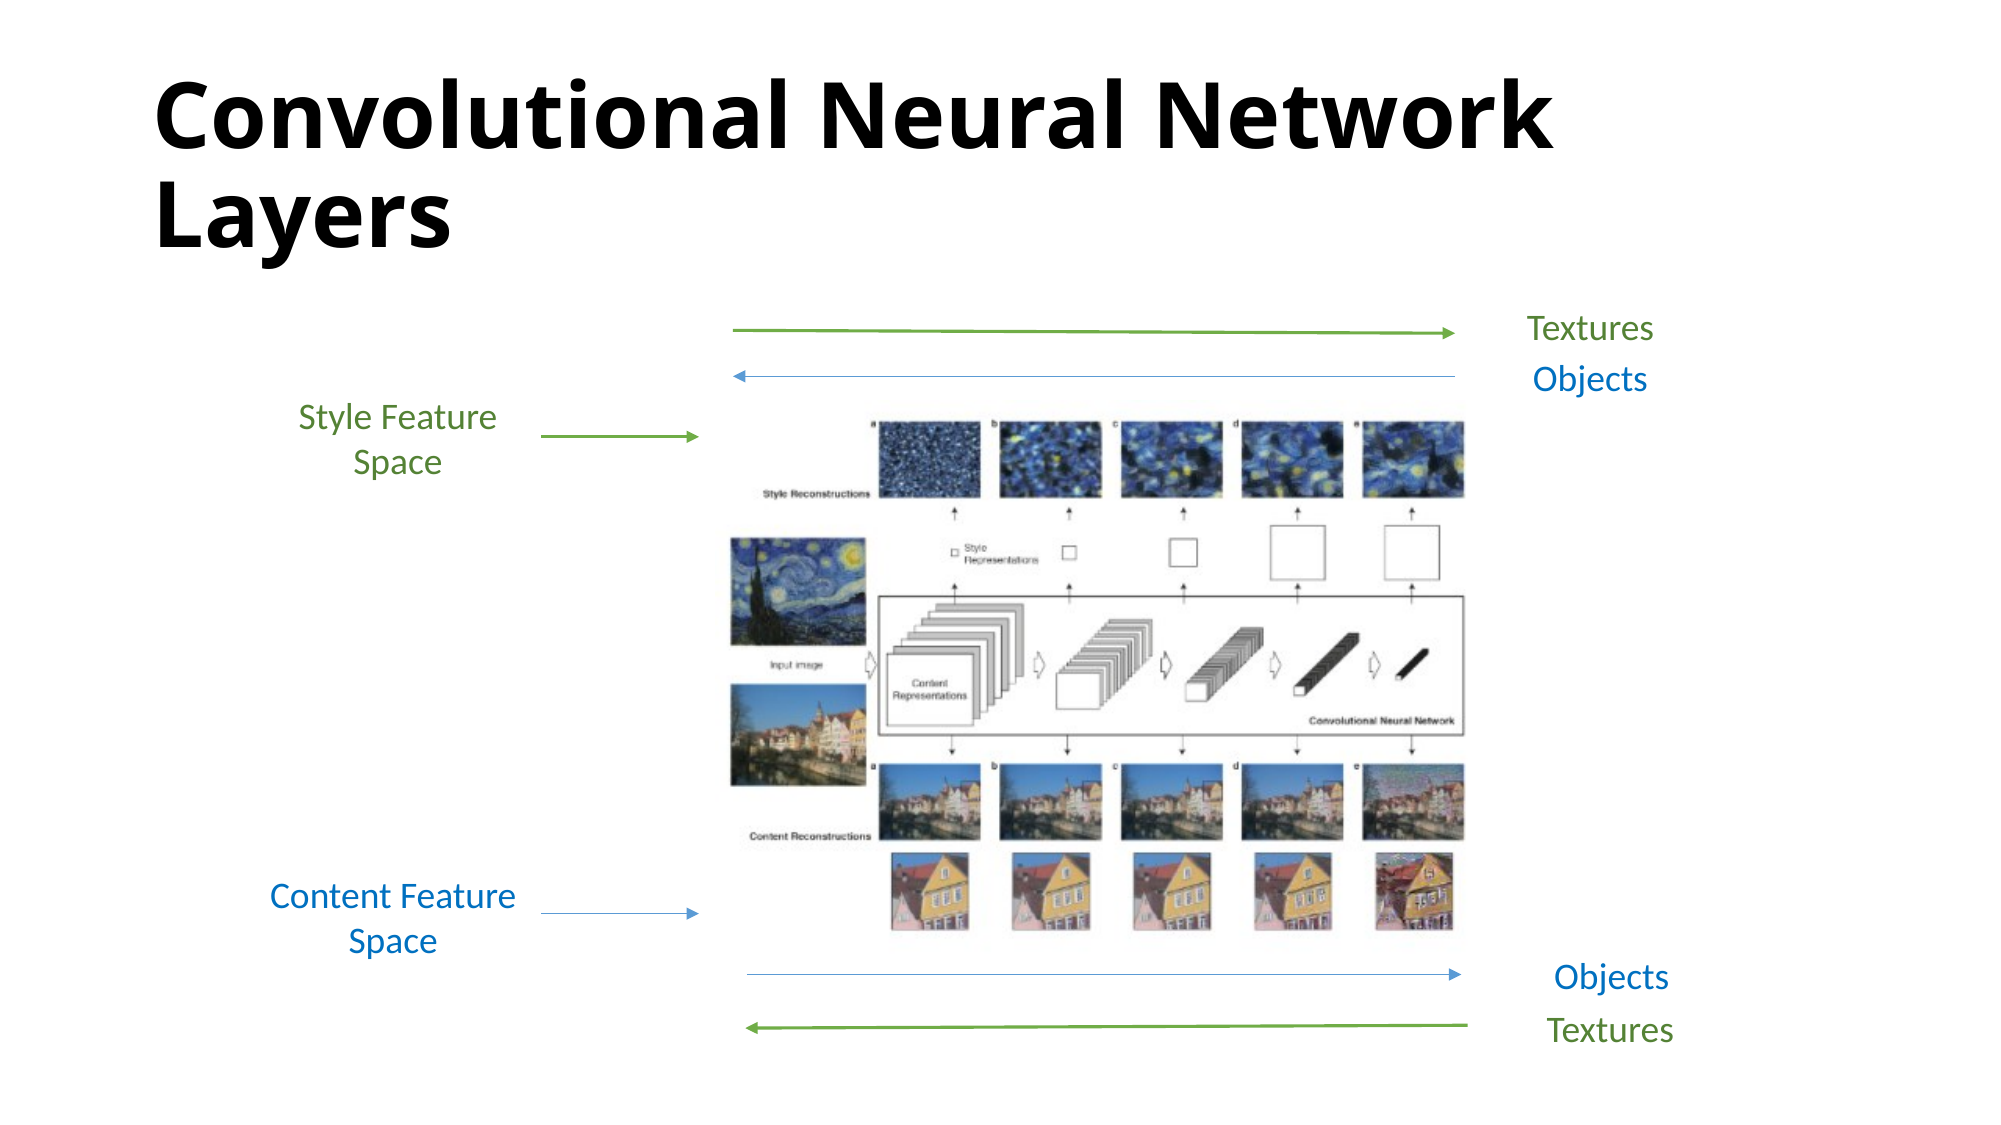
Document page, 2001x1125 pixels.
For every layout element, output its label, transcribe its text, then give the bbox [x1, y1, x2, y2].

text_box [732, 330, 1456, 334]
text_box Objects [1466, 354, 1715, 399]
picture [715, 400, 1489, 975]
text_box Textures [1466, 303, 1715, 348]
text_box Textures [1488, 1004, 1733, 1051]
text_box Objects [1488, 952, 1736, 997]
title Convolutional Neural Network Layers [137, 59, 1863, 278]
text_box Style Feature Space [259, 362, 538, 513]
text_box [745, 1025, 1468, 1029]
text_box Content Feature Space [251, 853, 536, 979]
